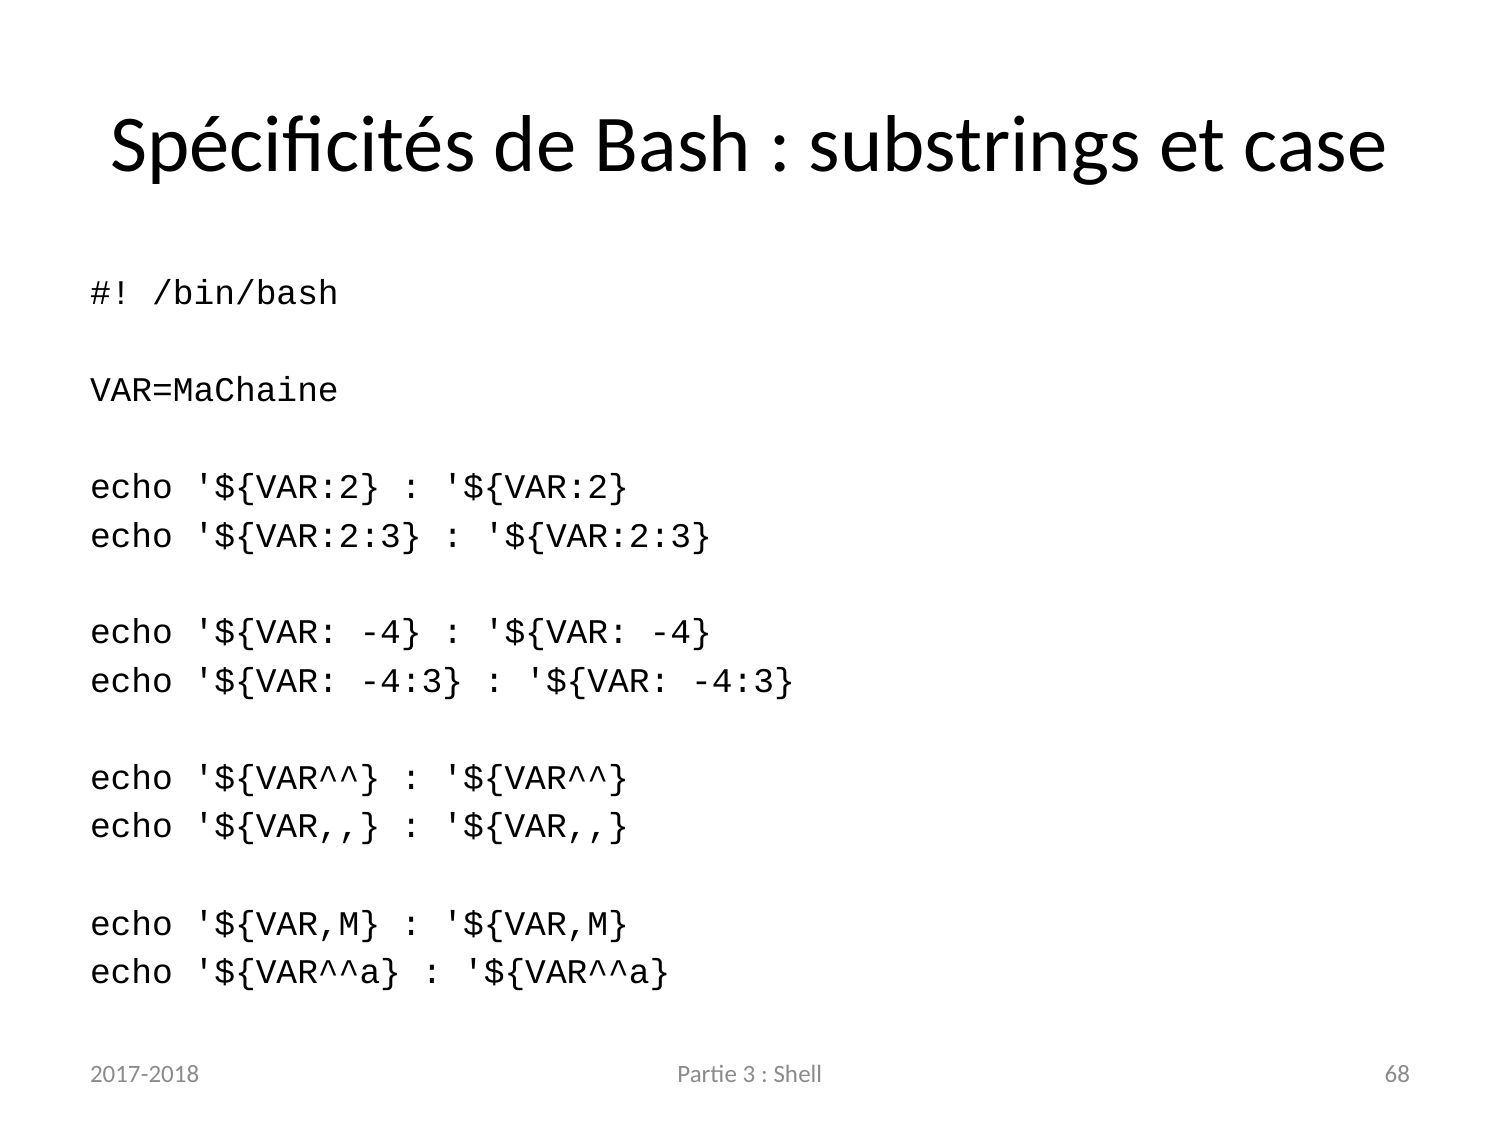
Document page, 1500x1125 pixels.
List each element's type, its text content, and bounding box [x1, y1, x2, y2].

slide_number 68 [1074, 1042, 1425, 1103]
slide_number 2017-2018 [75, 1042, 425, 1103]
footer Partie 3 : Shell [512, 1042, 988, 1103]
title Spécificités de Bash : substrings et case [75, 45, 1425, 233]
list #! /bin/bash VAR=MaChaine echo '${VAR:2} : '${VAR:2} echo '${VAR:2:3} : '${VAR:2:3} echo '${VAR: -4} : '${VAR: -4} echo '${VAR: -4:3} : '${VAR: -4:3} echo '${VAR^^} : '${VAR^^} echo '${VAR,,} : '${VAR,,} echo '${VAR,M} : '${VAR,M} echo '${VAR^^a} : '${VAR^^a} [75, 262, 1425, 1005]
